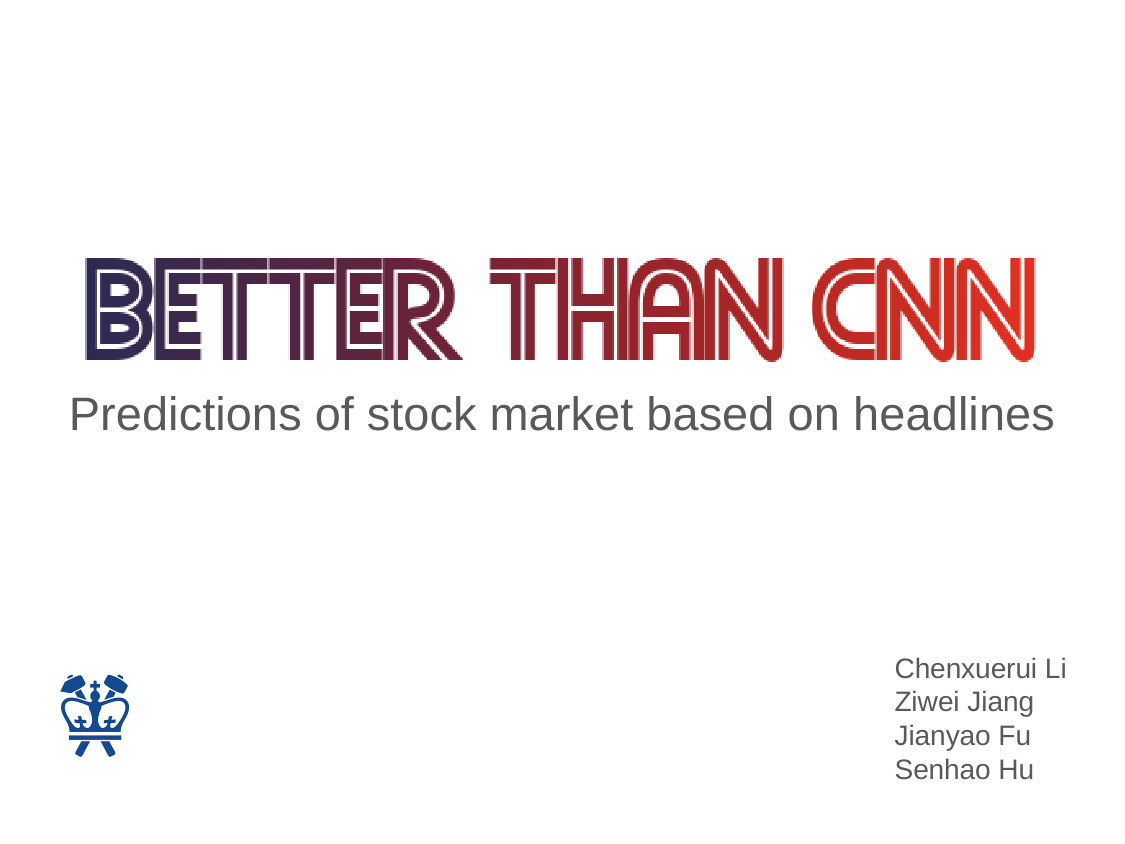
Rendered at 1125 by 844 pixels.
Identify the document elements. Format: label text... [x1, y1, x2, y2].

picture [59, 228, 1087, 391]
picture [38, 659, 151, 772]
subtitle Chenxuerui Li Ziwei Jiang Jianyao Fu Senhao Hu [883, 601, 1125, 844]
title Predictions of stock market based on headlines [38, 346, 1087, 452]
